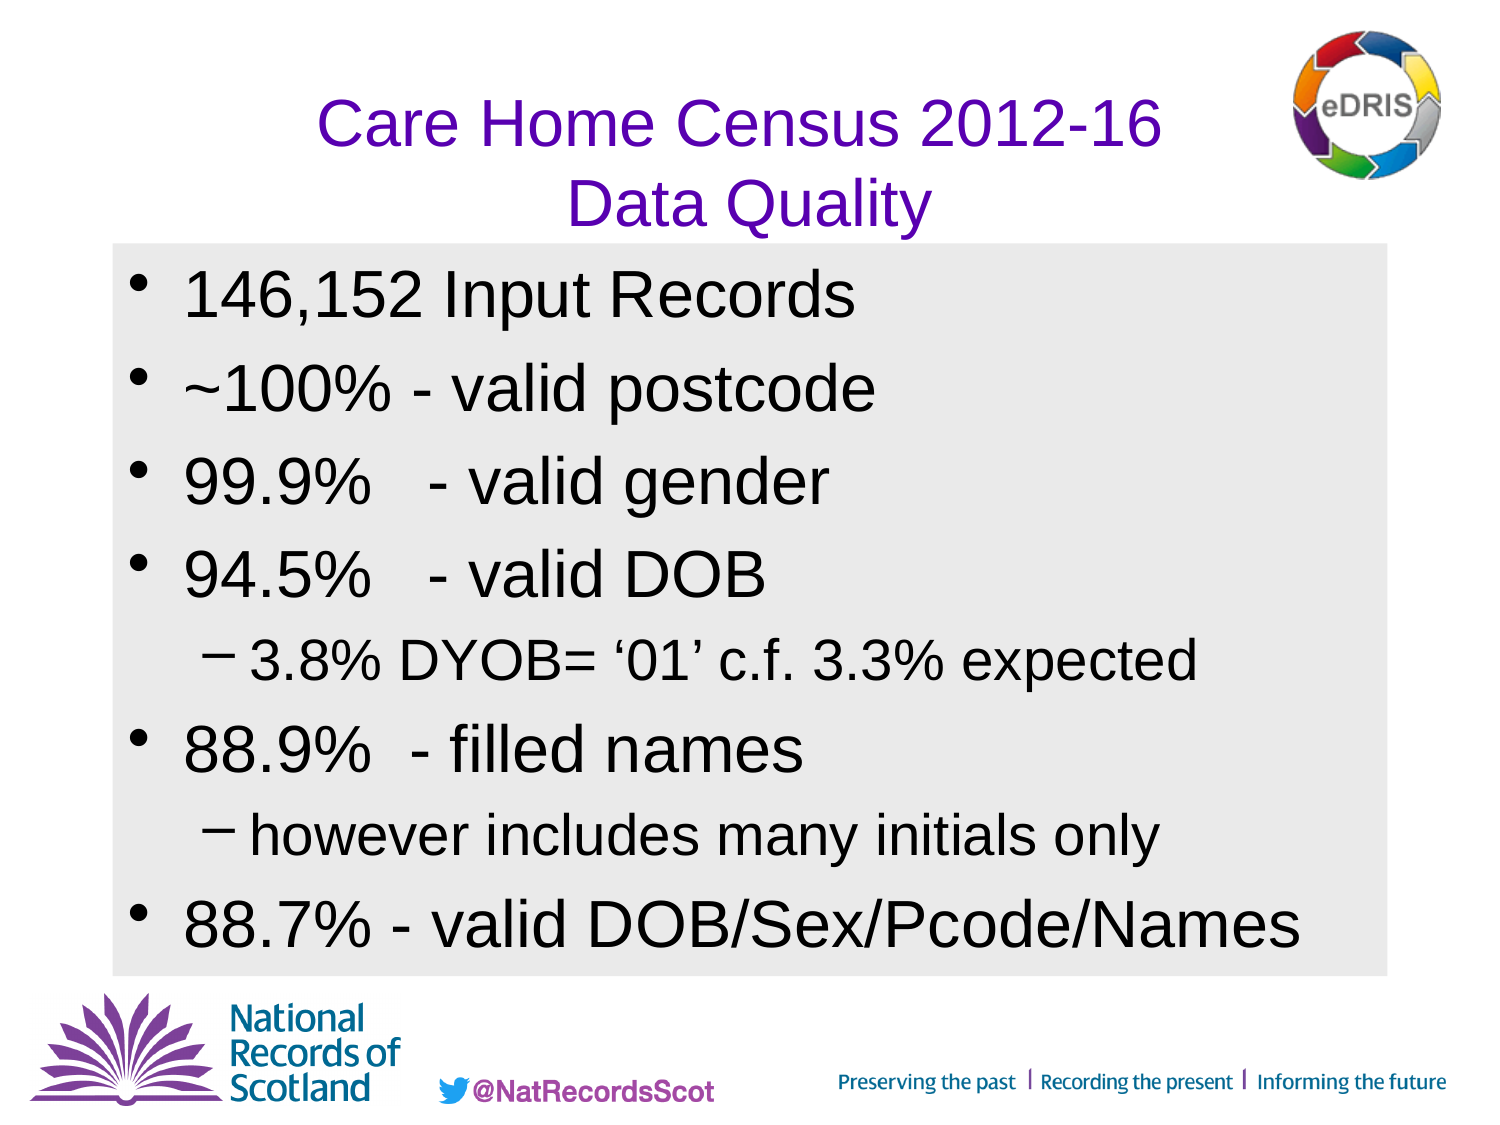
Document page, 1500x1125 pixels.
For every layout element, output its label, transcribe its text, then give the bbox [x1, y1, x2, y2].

picture [839, 1068, 1446, 1094]
picture [437, 1075, 717, 1106]
picture [1293, 30, 1441, 180]
title Care Home Census 2012-16 Data Quality [112, 66, 1388, 243]
list 146,152 Input Records ~100% - valid postcode 99.9% - valid gender 94.5% - valid DOB 3.8% DYOB= ‘01’ c.f. 3.3% expected 88.9% - filled names however includes many initials only 88.7% - valid DOB/Sex/Pcode/Names [112, 243, 1388, 977]
picture [29, 993, 401, 1106]
